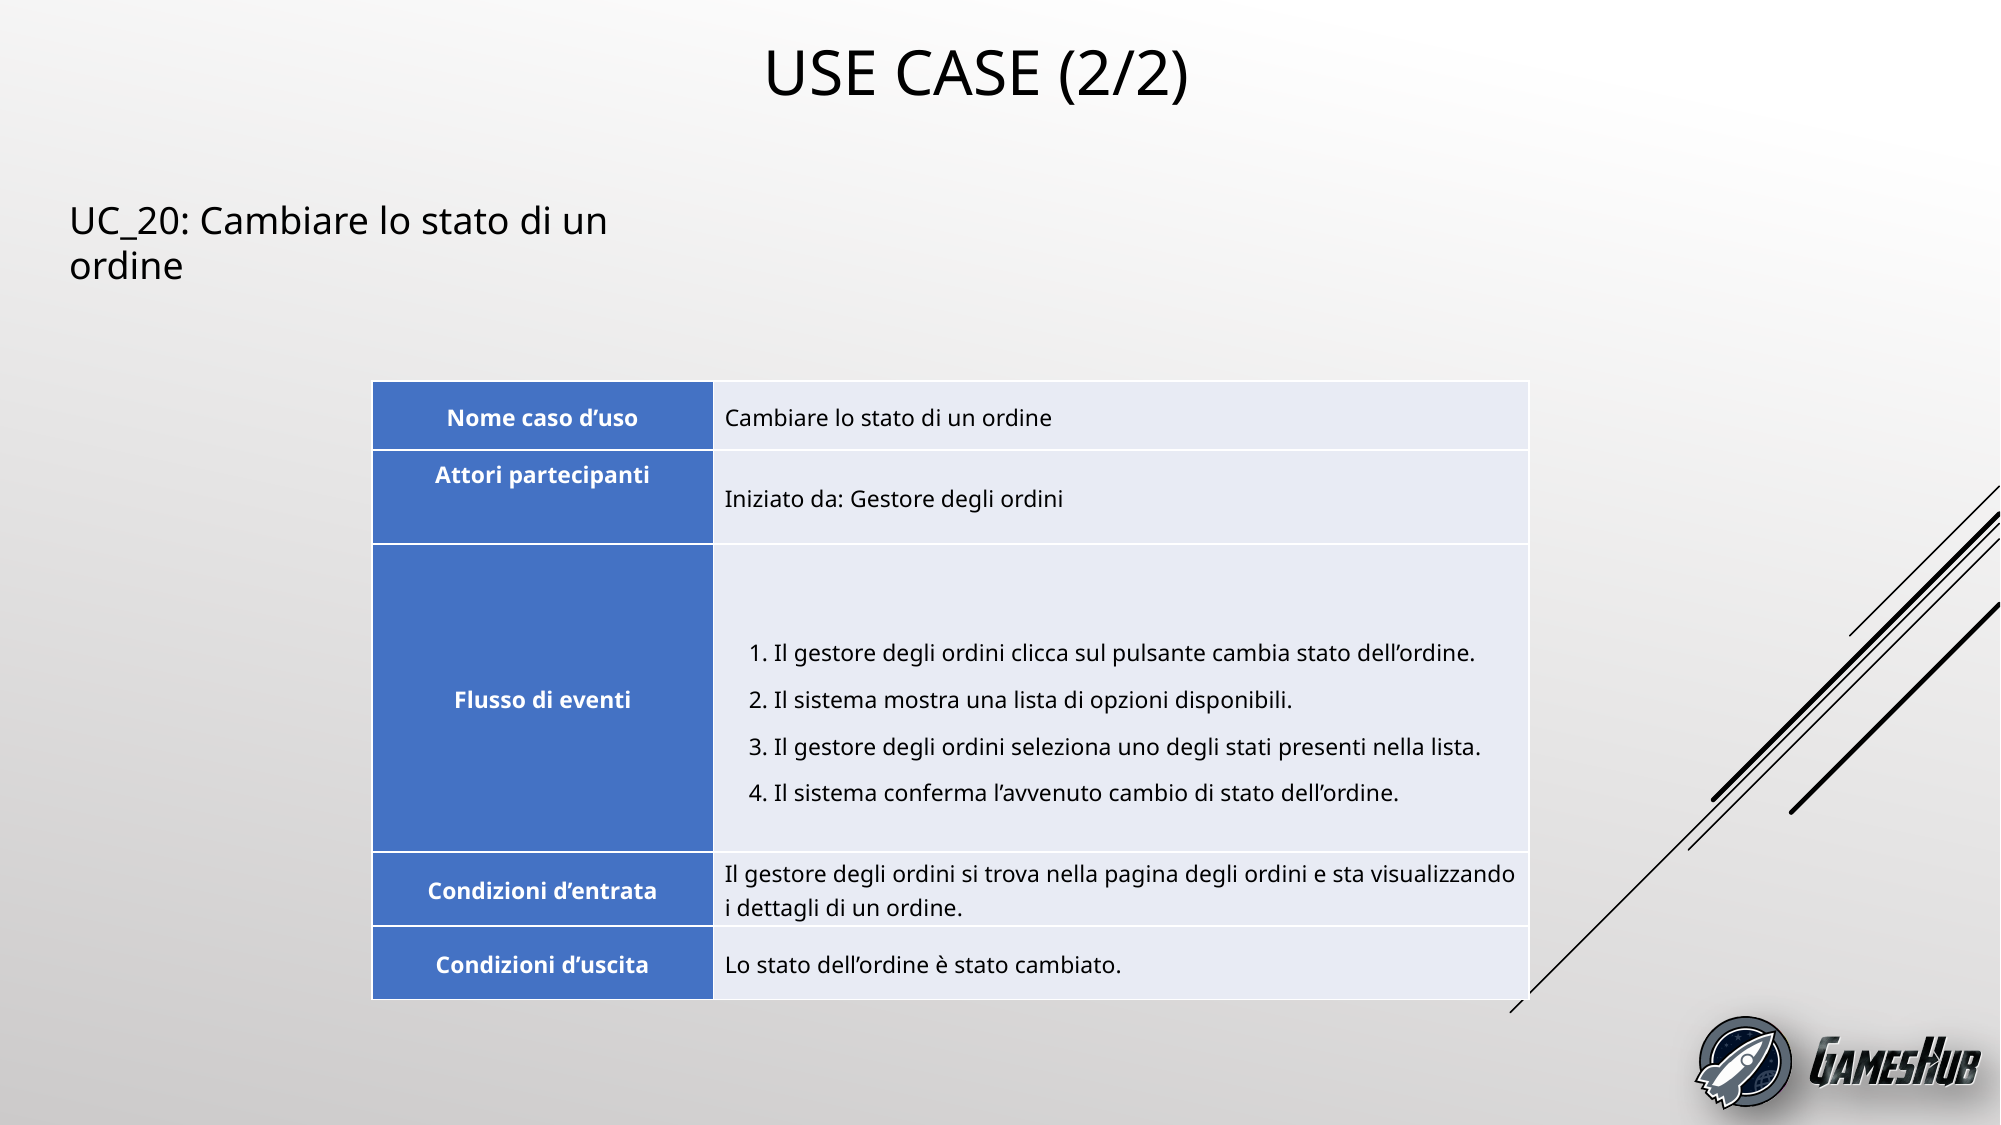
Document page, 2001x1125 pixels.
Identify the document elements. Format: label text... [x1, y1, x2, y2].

text_box USE CASE (2/2) [748, 0, 1252, 142]
picture [1694, 1016, 1983, 1110]
table_cell Iniziato da: Gestore degli ordini [714, 451, 1528, 543]
table_cell Condizioni d’uscita [373, 927, 713, 999]
table_cell Flusso di eventi [373, 545, 713, 851]
table_cell Condizioni d’entrata [373, 853, 713, 925]
table_cell Attori partecipanti [373, 451, 713, 543]
table_header Cambiare lo stato di un ordine [714, 382, 1528, 449]
table_header Nome caso d’uso [373, 382, 713, 449]
table_cell Il gestore degli ordini si trova nella pagina degli ordini e sta visualizzando i dettagli di un ordine. [714, 853, 1528, 925]
table_cell Lo stato dell’ordine è stato cambiato. [714, 927, 1528, 999]
text_box UC_20: Cambiare lo stato di un ordine [54, 192, 690, 332]
table_cell 1. Il gestore degli ordini clicca sul pulsante cambia stato dell’ordine. 2. Il sistema mostra una lista di opzioni disponibili. 3. Il gestore degli ordini seleziona uno degli stati presenti nella lista. 4. Il sistema conferma l’avvenuto cambio di stato dell’ordine. [714, 545, 1528, 851]
